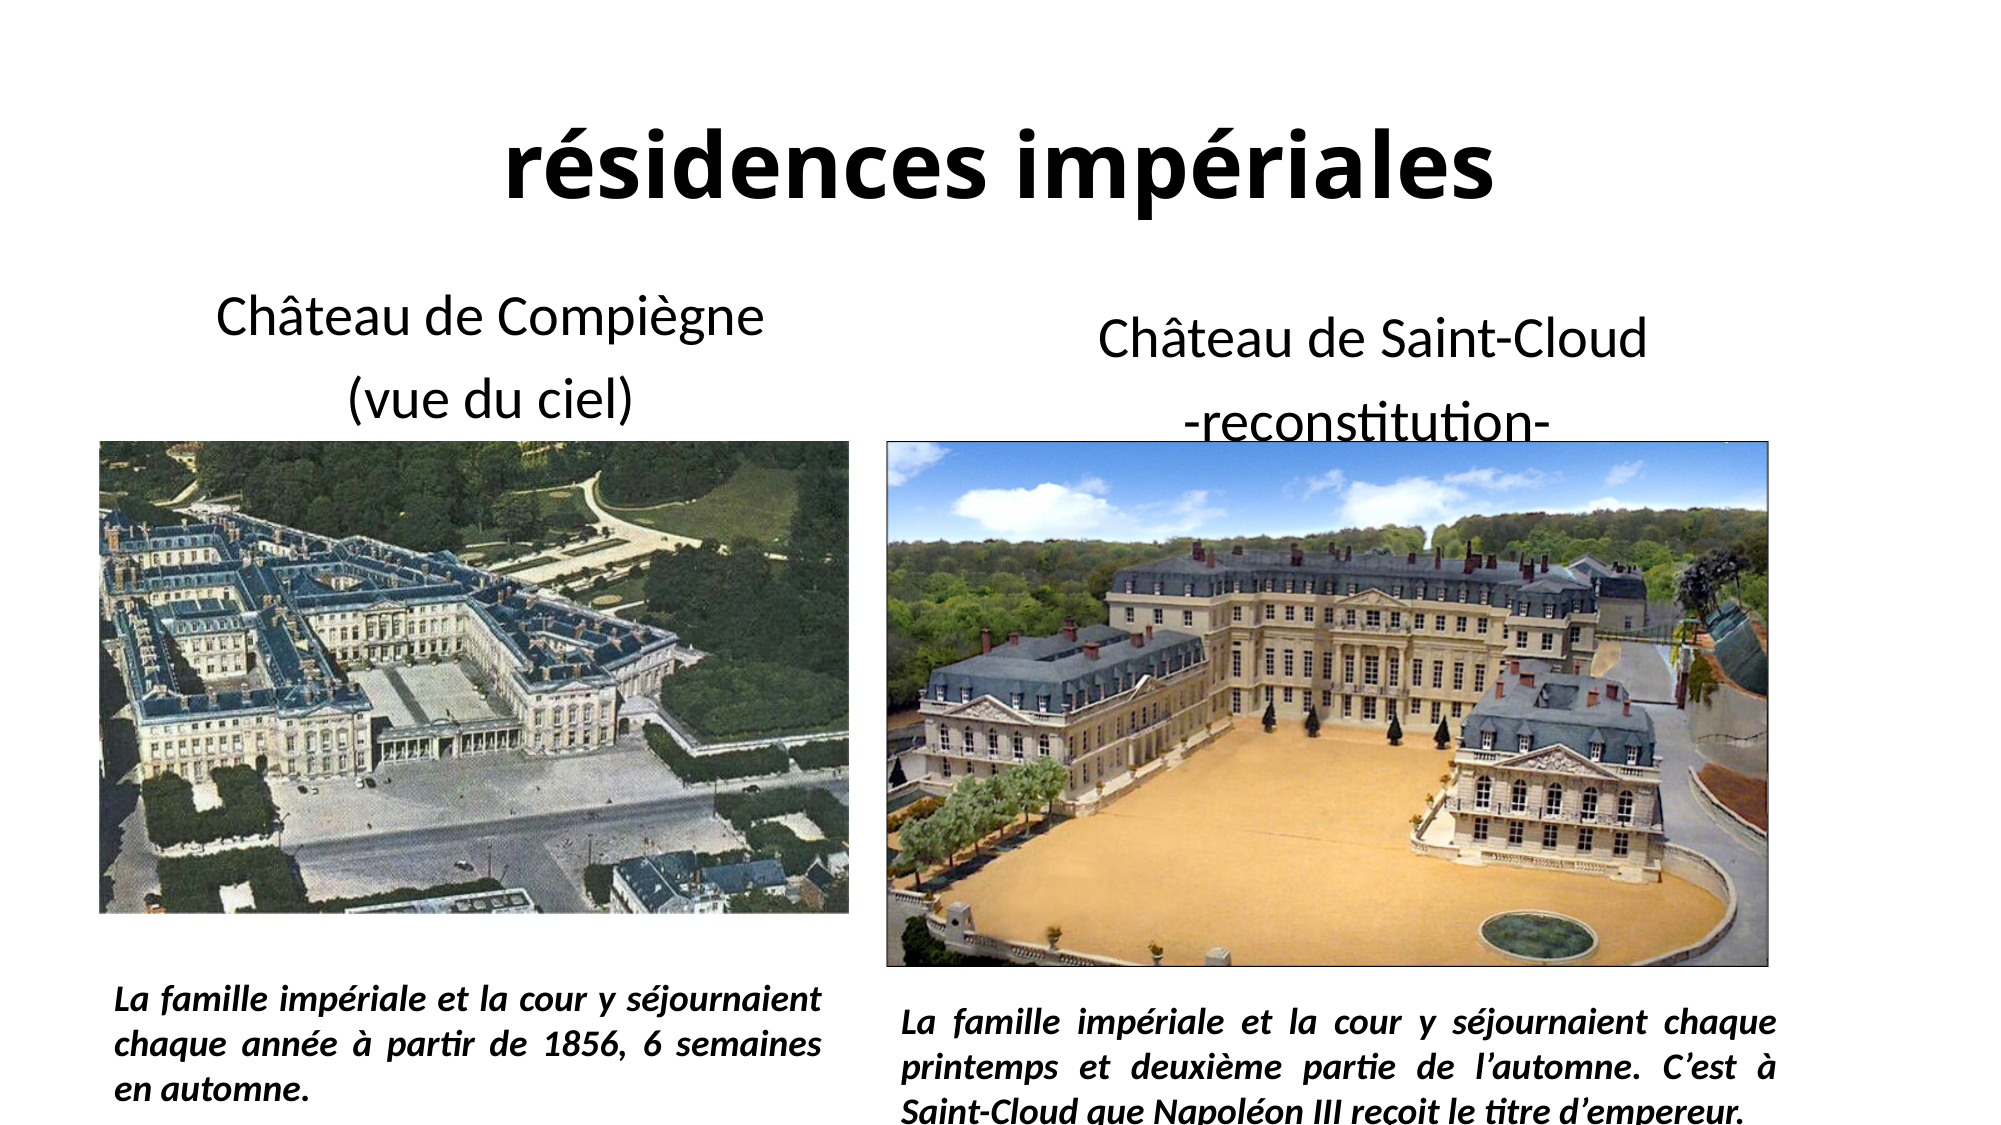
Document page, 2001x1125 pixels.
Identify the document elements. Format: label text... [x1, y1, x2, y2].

picture [886, 440, 1769, 967]
text_box La famille impériale et la cour y séjournaient chaque printemps et deuxième partie de l’automne. C’est à Saint-Cloud que Napoléon III reçoit le titre d’empereur. [886, 989, 1793, 1125]
picture [99, 441, 849, 914]
text_box La famille impériale et la cour y séjournaient chaque année à partir de 1856, 6 semaines en automne. [99, 966, 838, 1117]
list Château de Compiègne (vue du ciel) [66, 277, 917, 992]
list Château de Saint-Cloud -reconstitution- [886, 299, 1863, 1014]
title résidences impériales [137, 59, 1863, 278]
